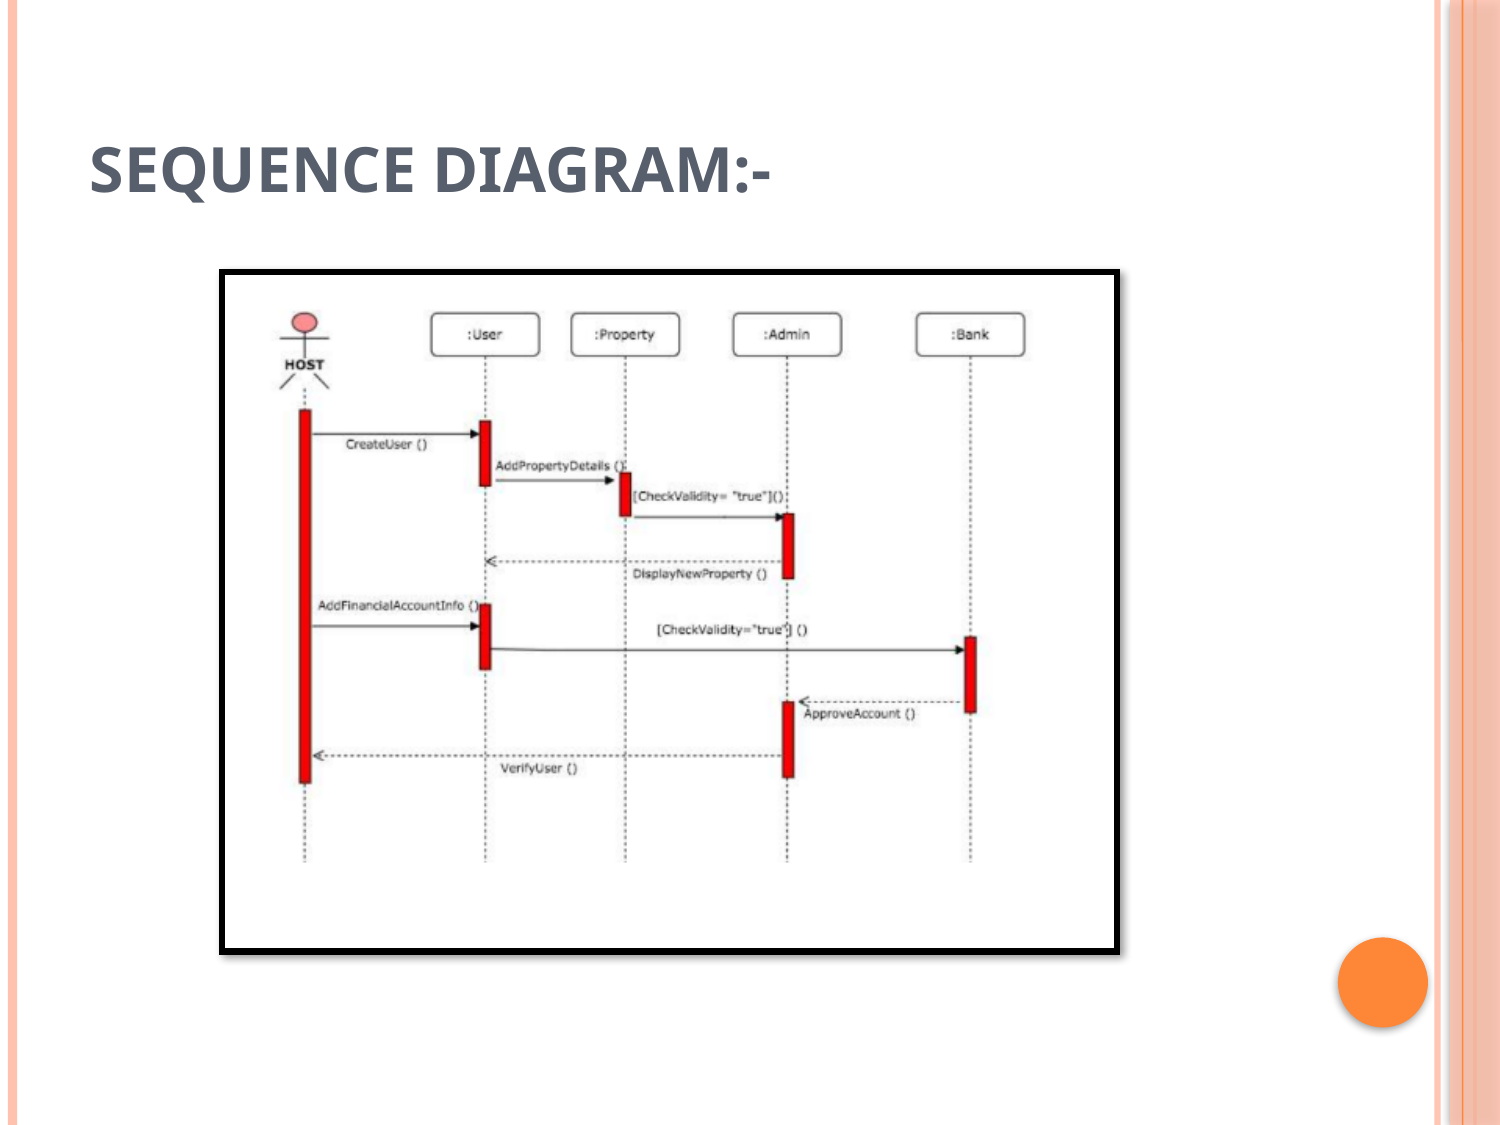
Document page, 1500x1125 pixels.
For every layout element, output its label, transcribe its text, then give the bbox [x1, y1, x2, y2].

picture [224, 274, 1115, 949]
title Sequence Diagram:- [75, 45, 1300, 213]
